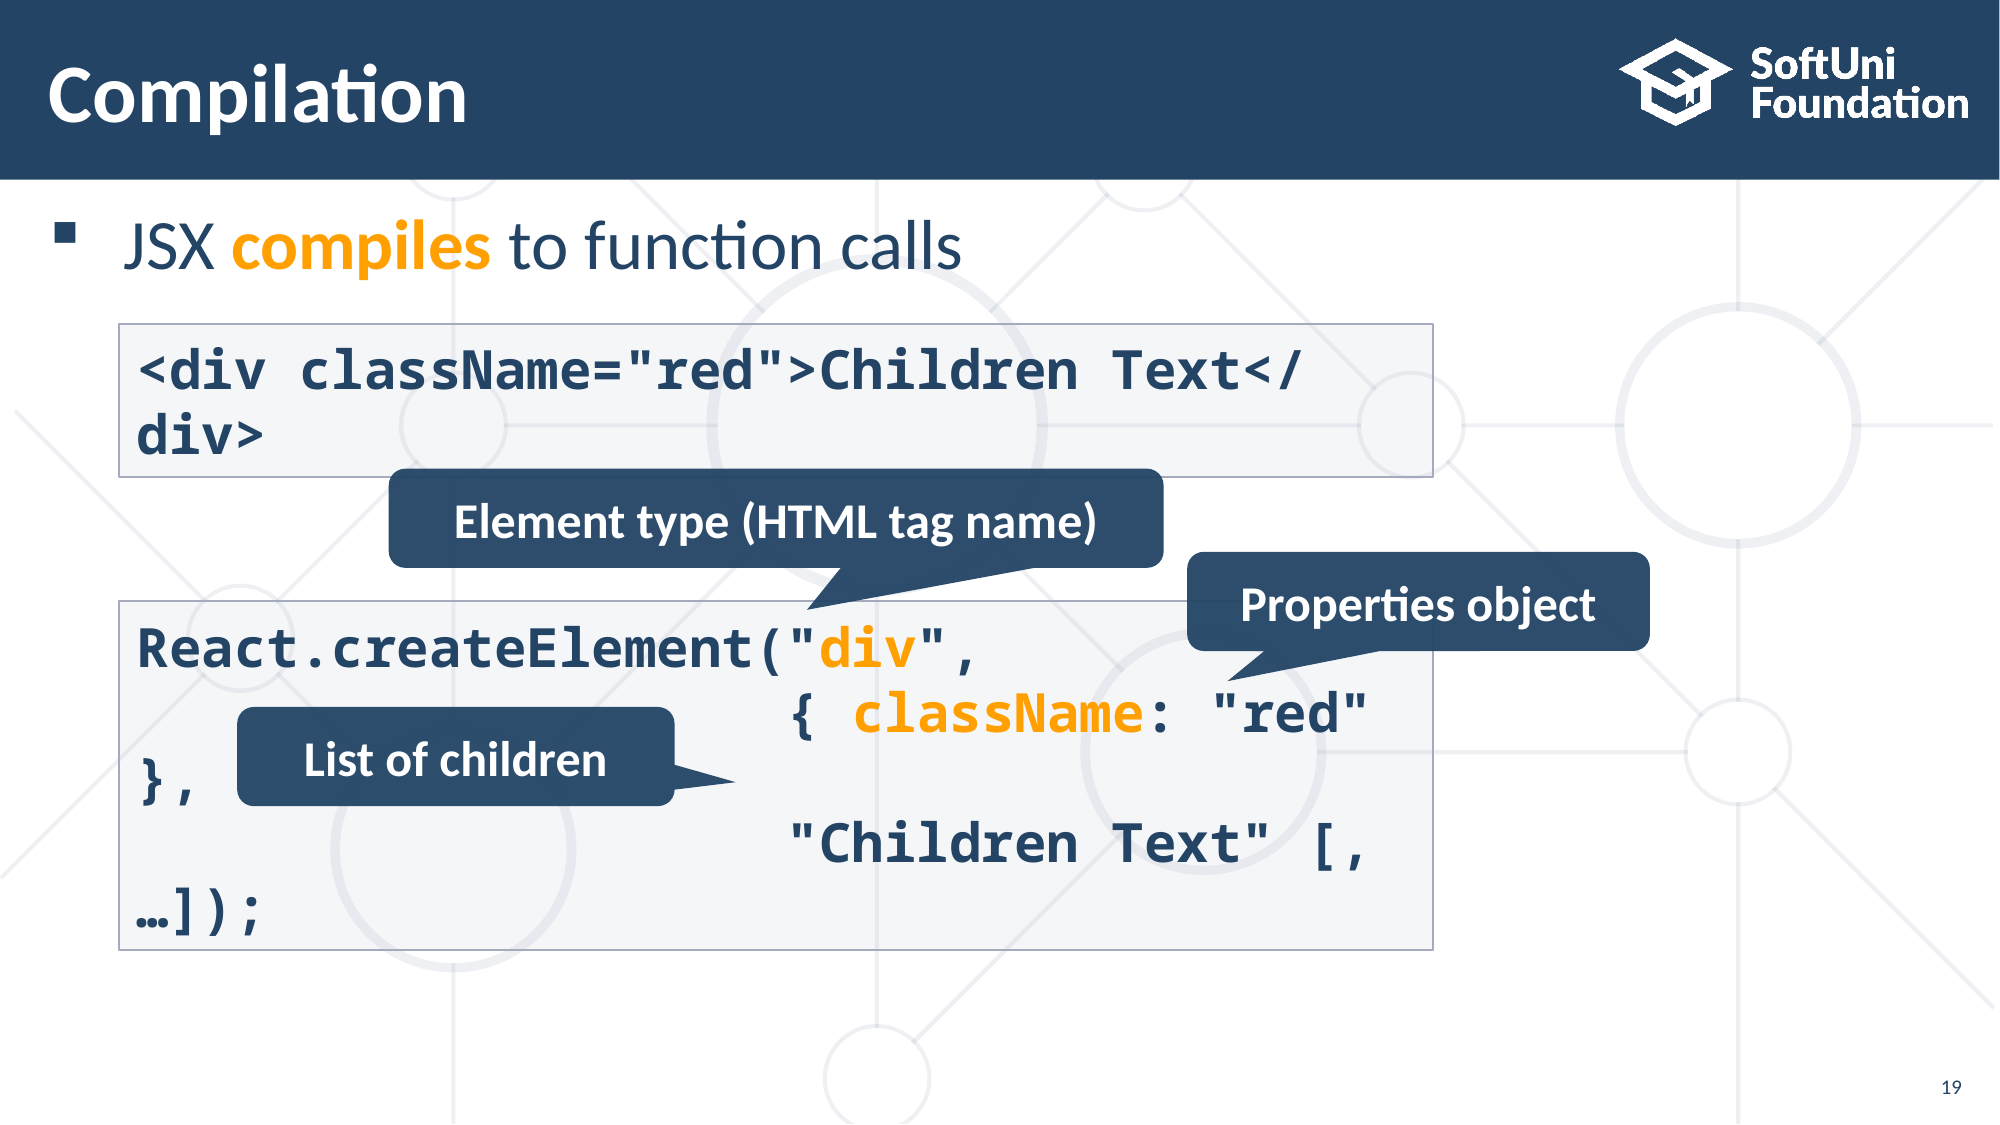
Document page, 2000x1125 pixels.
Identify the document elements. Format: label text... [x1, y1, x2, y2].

text_box <div className="red">Children Text</div> [119, 323, 1434, 478]
list JSX compiles to function calls [31, 188, 1968, 1103]
text_box Properties object [1185, 549, 1653, 684]
picture [1618, 38, 1968, 126]
text_box Element type (HTML tag name) [386, 466, 1166, 612]
text_box React.createElement("div", { className: "red" }, "Children Text" [, …]); [119, 601, 1434, 950]
title Compilation [31, 16, 1591, 162]
slide_number 19 [1897, 1070, 1968, 1103]
text_box List of children [235, 704, 738, 809]
